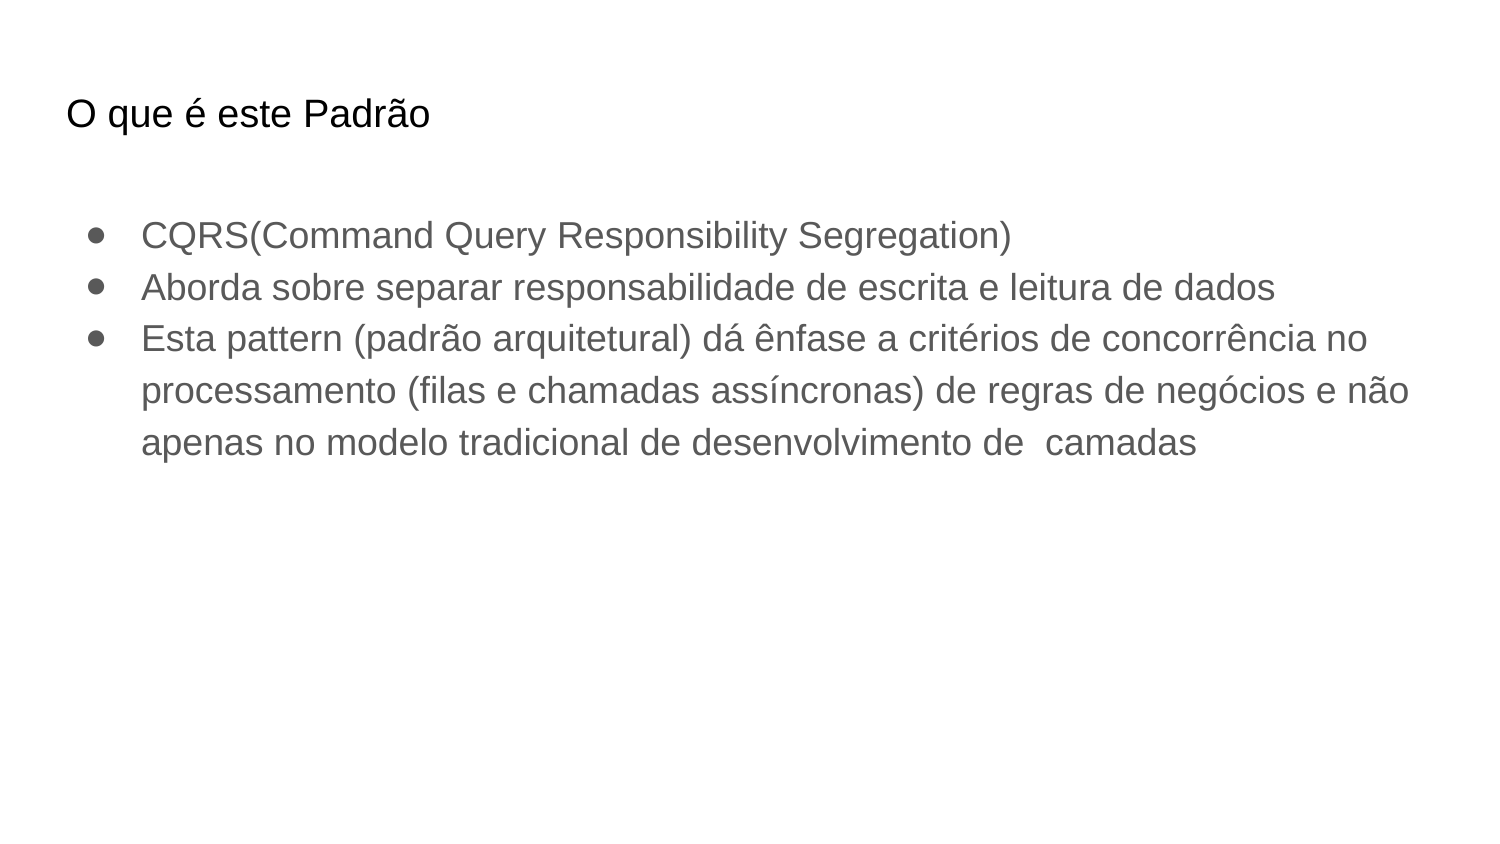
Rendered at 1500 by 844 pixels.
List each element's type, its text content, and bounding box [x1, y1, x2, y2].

list CQRS(Command Query Responsibility Segregation) Aborda sobre separar responsabilidade de escrita e leitura de dados Esta pattern (padrão arquitetural) dá ênfase a critérios de concorrência no processamento (filas e chamadas assíncronas) de regras de negócios e não apenas no modelo tradicional de desenvolvimento de camadas [51, 189, 1449, 459]
title O que é este Padrão [51, 72, 1449, 167]
